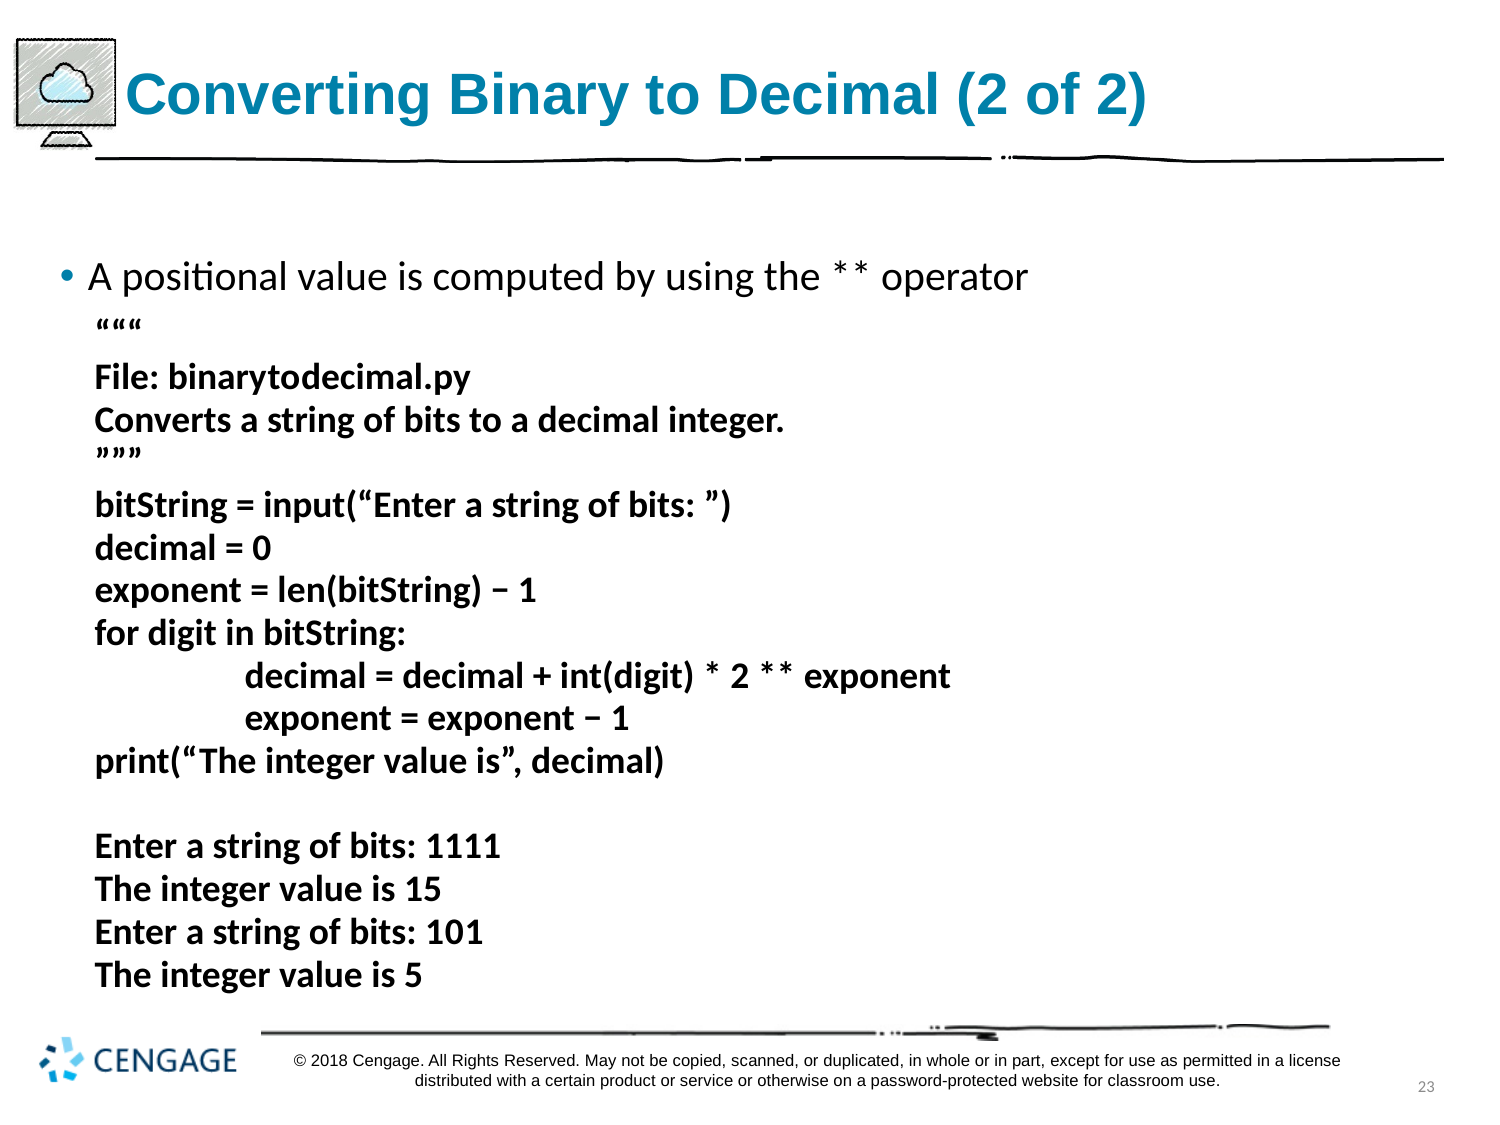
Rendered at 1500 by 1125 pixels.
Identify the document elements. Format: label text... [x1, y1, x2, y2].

footer © 2018 Cengage. All Rights Reserved. May not be copied, scanned, or duplicated, in whole or in part, except for use as permitted in a license distributed with a certain product or service or otherwise on a password-protected website for classroom use. [262, 1049, 1375, 1090]
picture [95, 155, 1444, 163]
list A positional value is computed by using the ** operator [59, 252, 1441, 301]
picture [19, 1023, 249, 1095]
list “““ File: binary to decimal.py Converts a string of bits to a decimal integer. ””” bitString = input(“Enter a string of bits: ”) decimal = 0 exponent = len(bitString) − 1 for digit in bitString: decimal = decimal + int(digit) * 2 ** exponent exponent = exponent − 1 print(“The integer value is”, decimal) Enter a string of bits: 1111 The integer value is 15 Enter a string of bits: 1 0 1 The integer value is 5 [57, 312, 1438, 1004]
title Converting Binary to Decimal (2 of 2) [125, 55, 1442, 127]
picture [13, 36, 117, 151]
picture [261, 1024, 1331, 1041]
